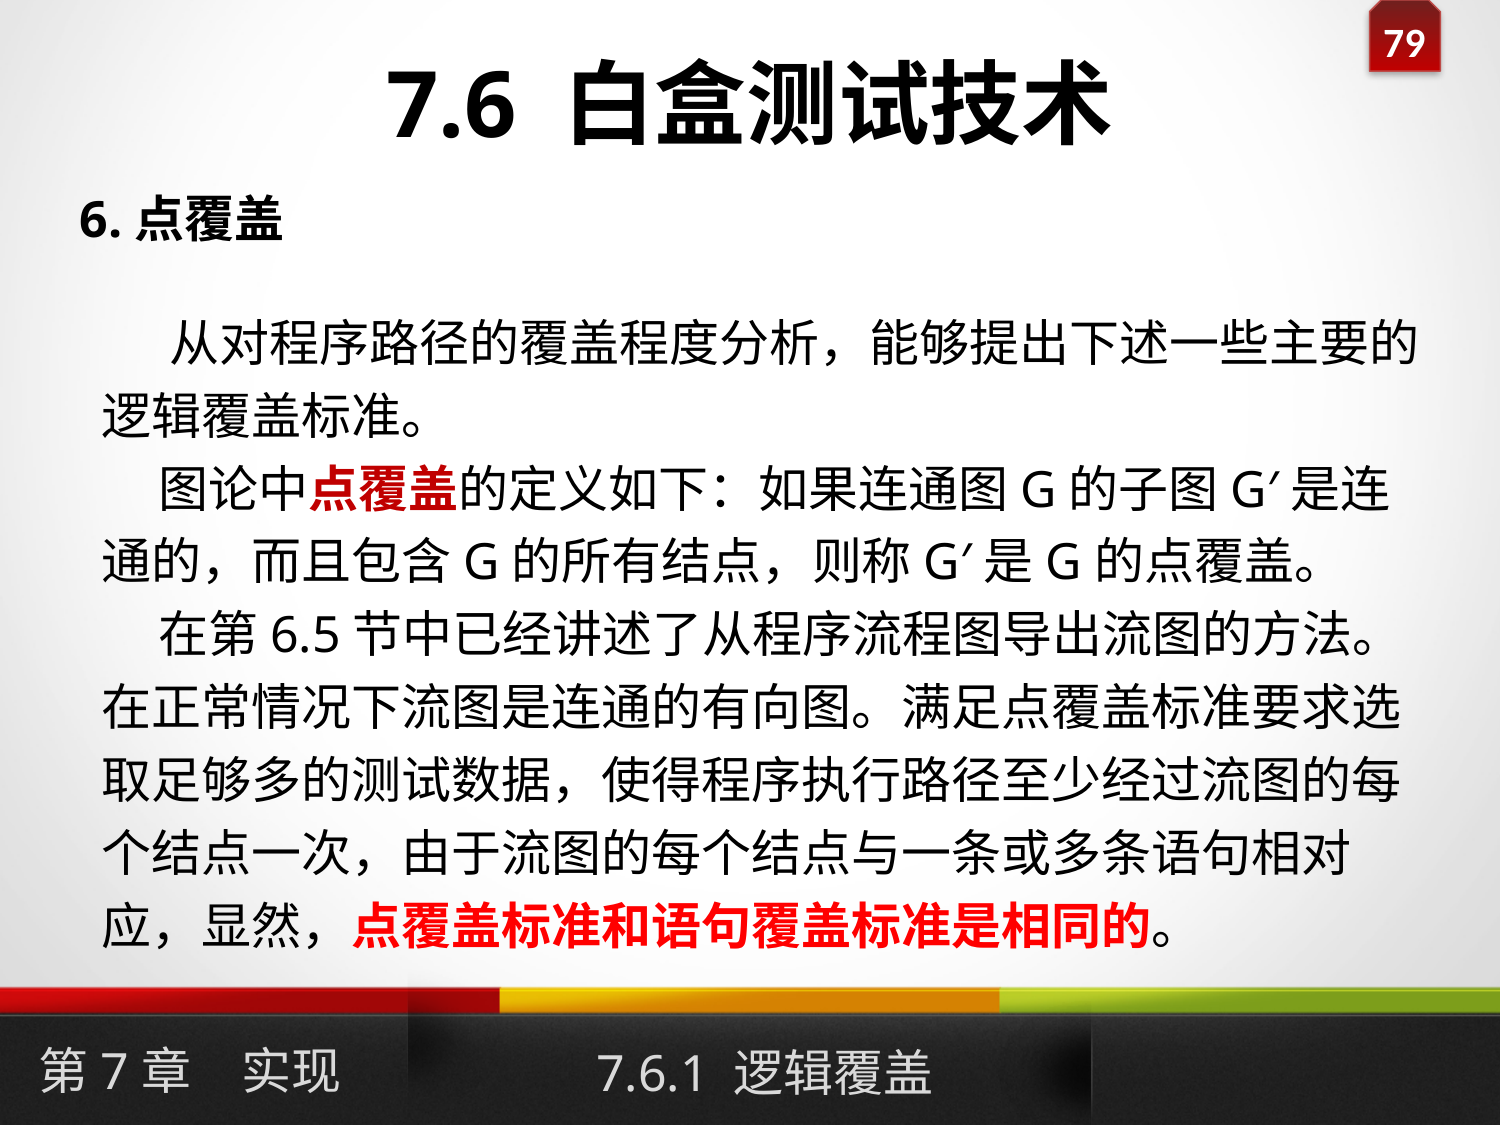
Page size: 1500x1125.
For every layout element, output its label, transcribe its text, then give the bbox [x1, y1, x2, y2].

text_box 从对程序路径的覆盖程度分析，能够提出下述一些主要的逻辑覆盖标准。 图论中点覆盖的定义如下：如果连通图G的子图G′是连通的，而且包含G的所有结点，则称G′是G的点覆盖。 在第6.5节中已经讲述了从程序流程图导出流图的方法。在正常情况下流图是连通的有向图。满足点覆盖标准要求选取足够多的测试数据，使得程序执行路径至少经过流图的每个结点一次，由于流图的每个结点与一条或多条语句相对应，显然，点覆盖标准和语句覆盖标准是相同的。 [86, 290, 1447, 963]
picture [0, 0, 1500, 1125]
text_box 第7章 实现 [0, 1032, 380, 1108]
title 7.6 白盒测试技术 [74, 6, 1426, 195]
text_box 7.6.1 逻辑覆盖 [458, 1032, 1073, 1111]
list 6.点覆盖 [64, 179, 1416, 280]
